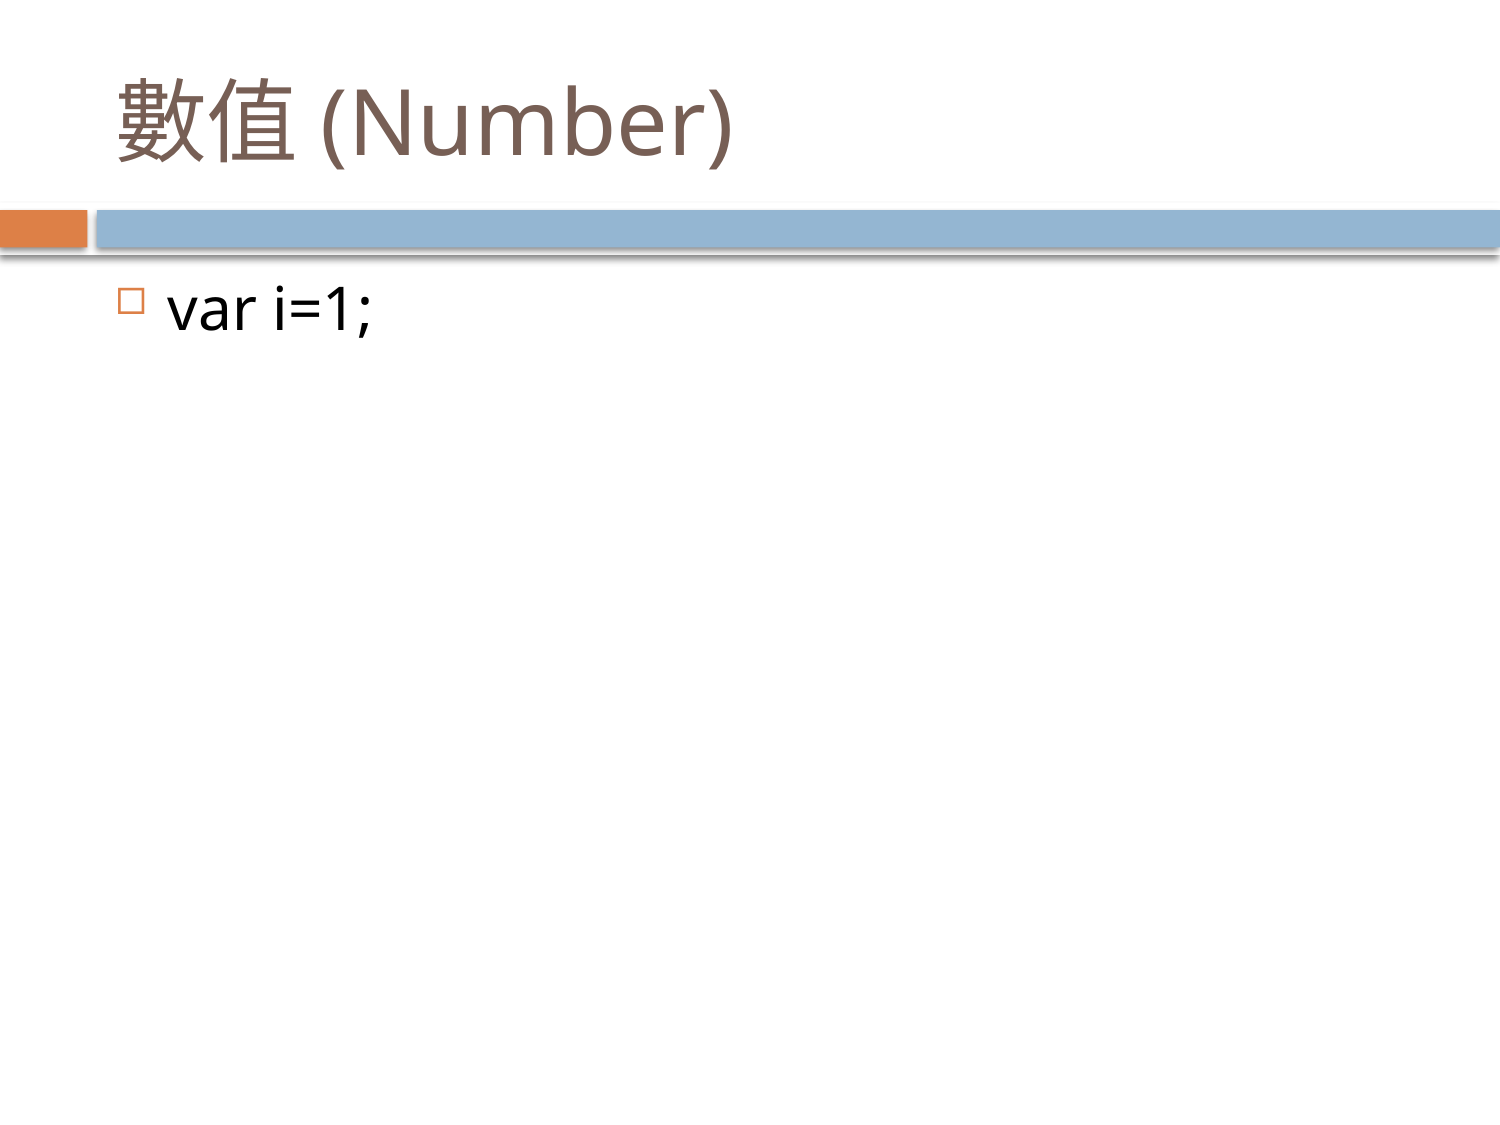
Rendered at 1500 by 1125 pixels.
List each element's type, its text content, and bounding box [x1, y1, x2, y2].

list var i=1; [100, 262, 1438, 1000]
title 數值(Number) [100, 37, 1438, 200]
